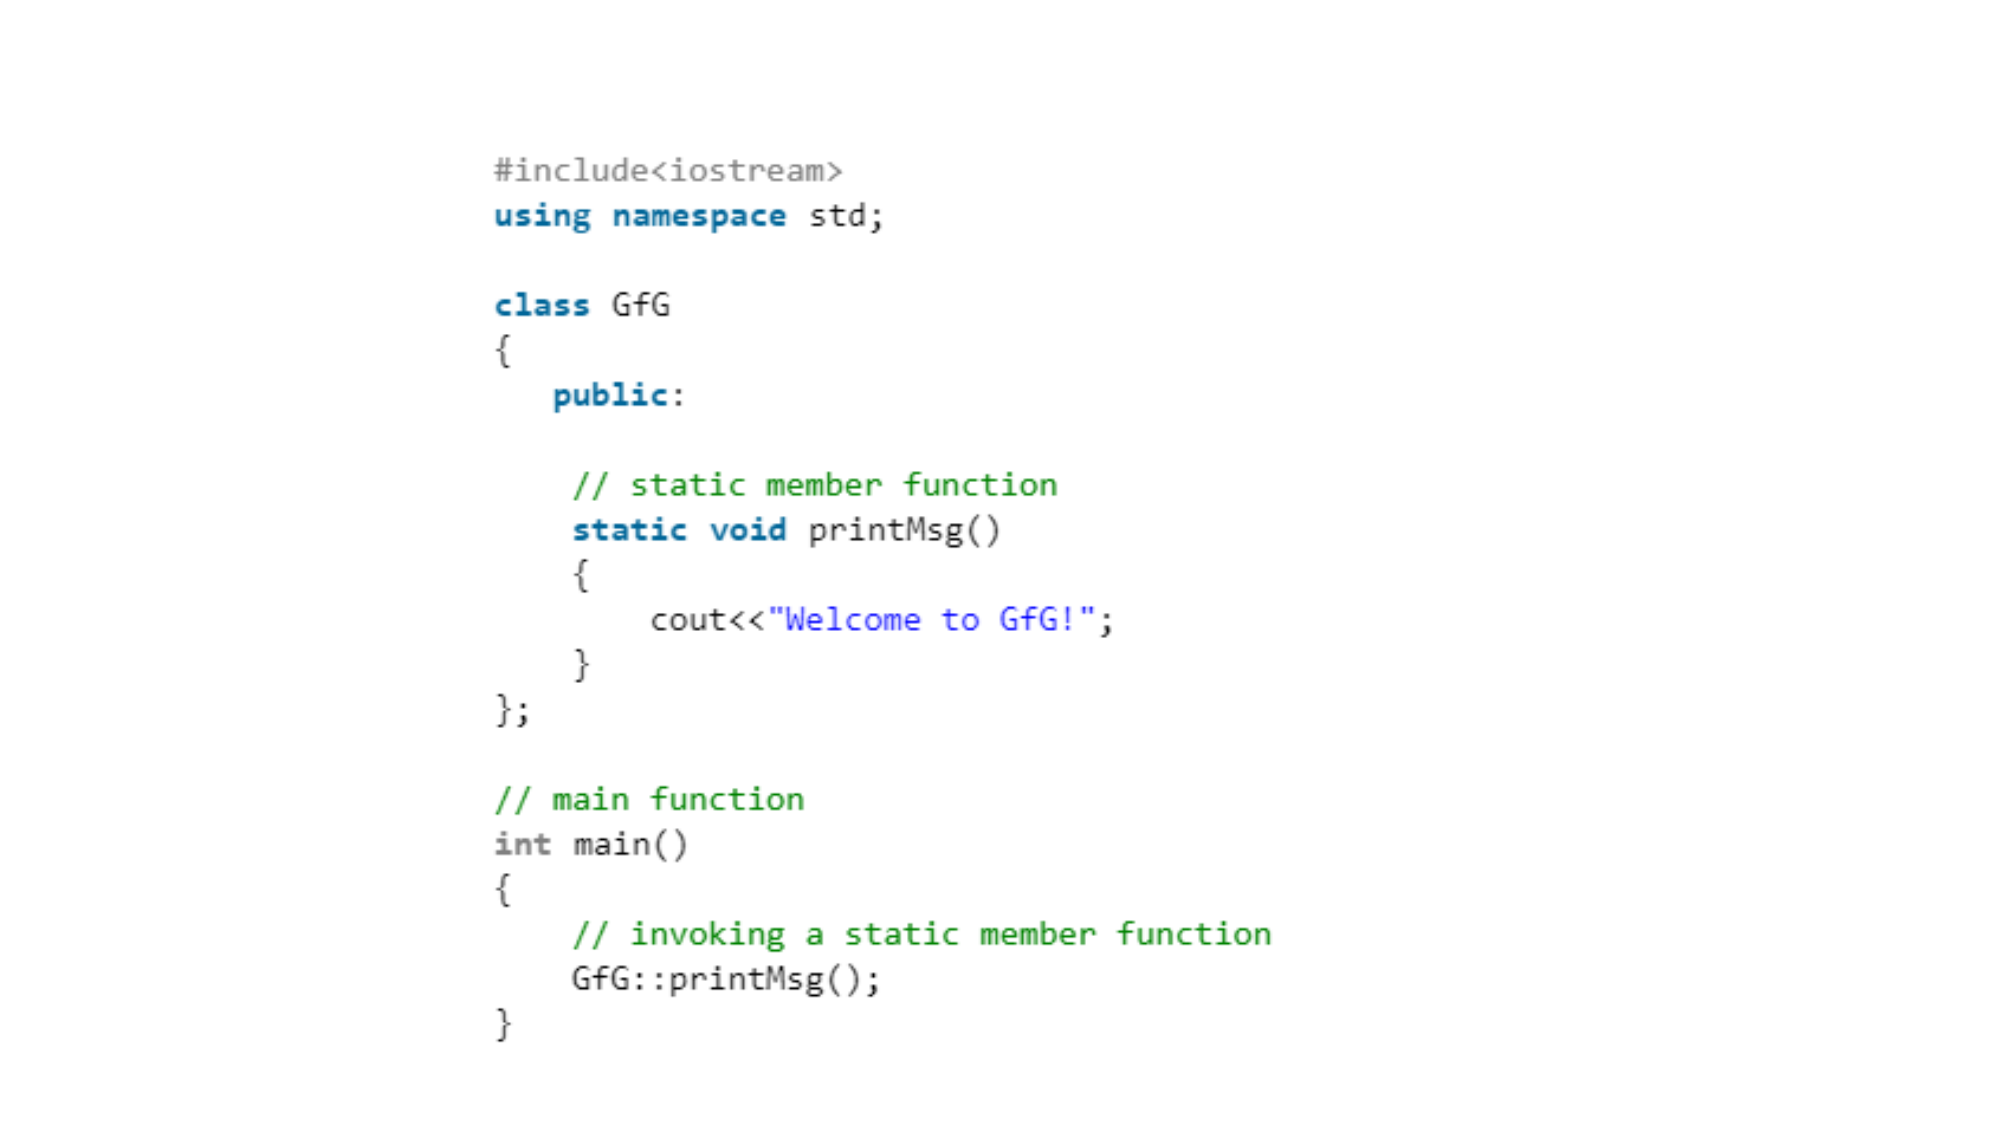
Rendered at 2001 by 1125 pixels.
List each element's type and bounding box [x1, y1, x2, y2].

list [485, 151, 1358, 1073]
